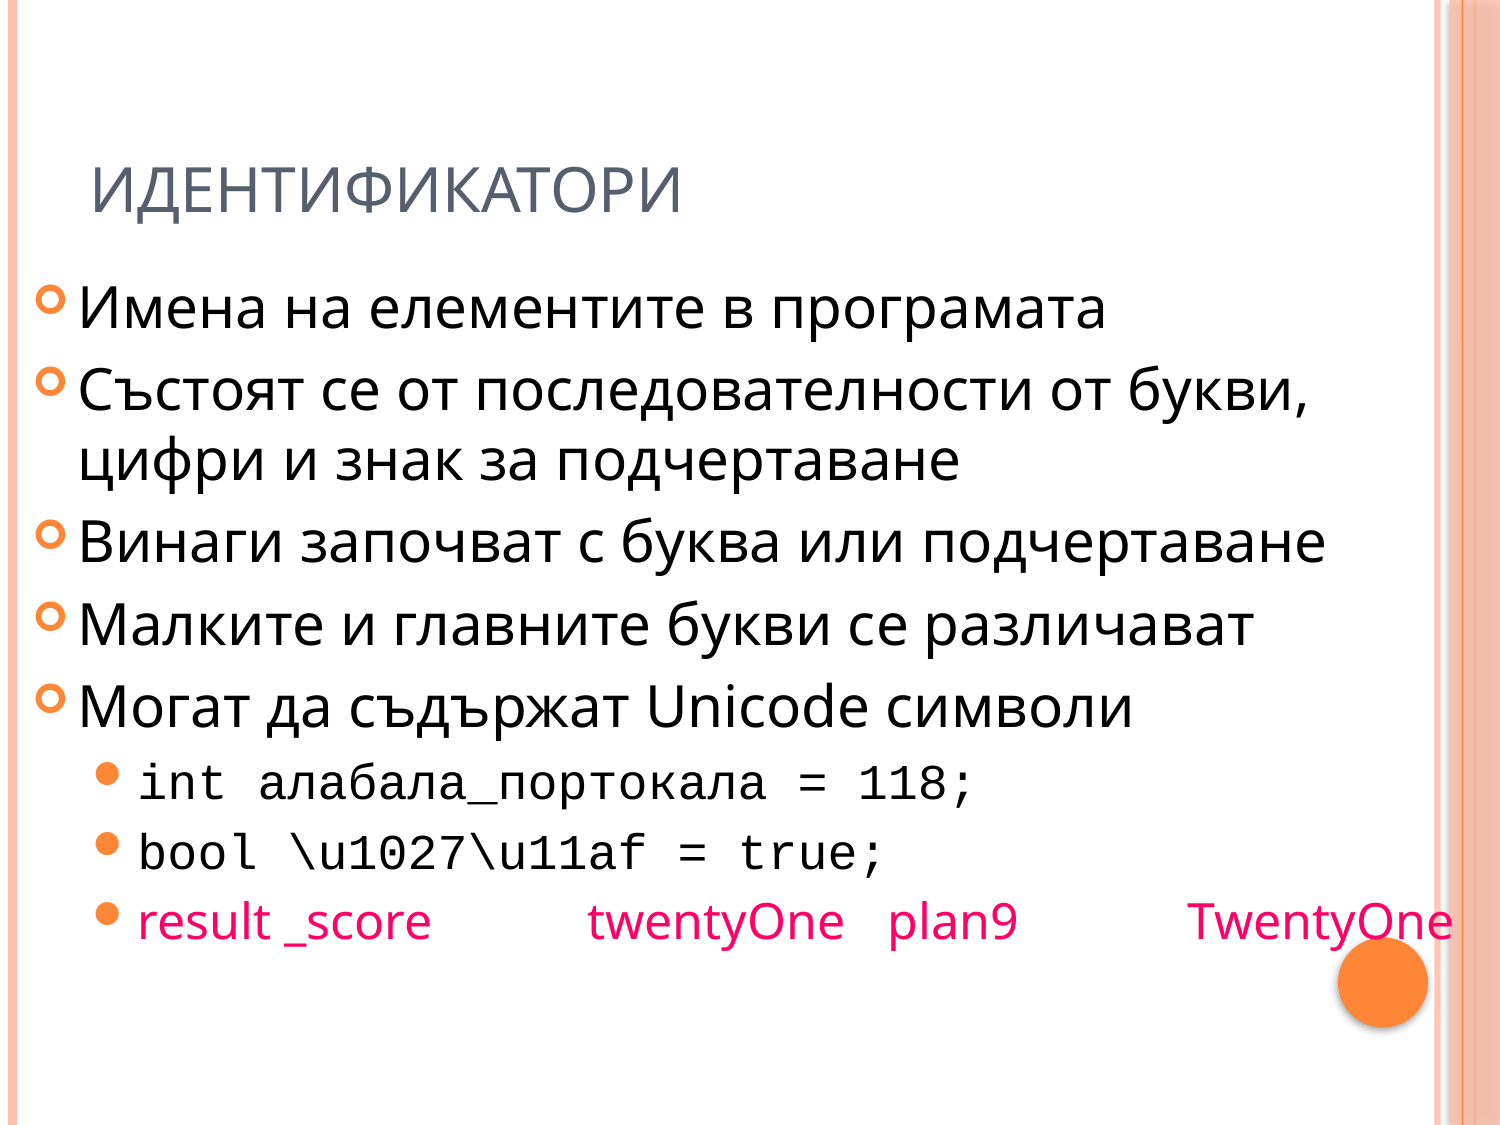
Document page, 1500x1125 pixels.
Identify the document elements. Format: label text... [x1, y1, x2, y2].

list Имена на елементите в програмата Състоят се от последователности от букви, цифри и знак за подчертаване Винаги започват с буква или подчертаване Малките и главните букви се различават Могат да съдържат Unicode символи int алабала_портокала = 118; bool \u1027\u11af = true; result _score twentyOne plan9 TwentyOne [17, 262, 1471, 1005]
title Идентификатори [75, 45, 1300, 233]
